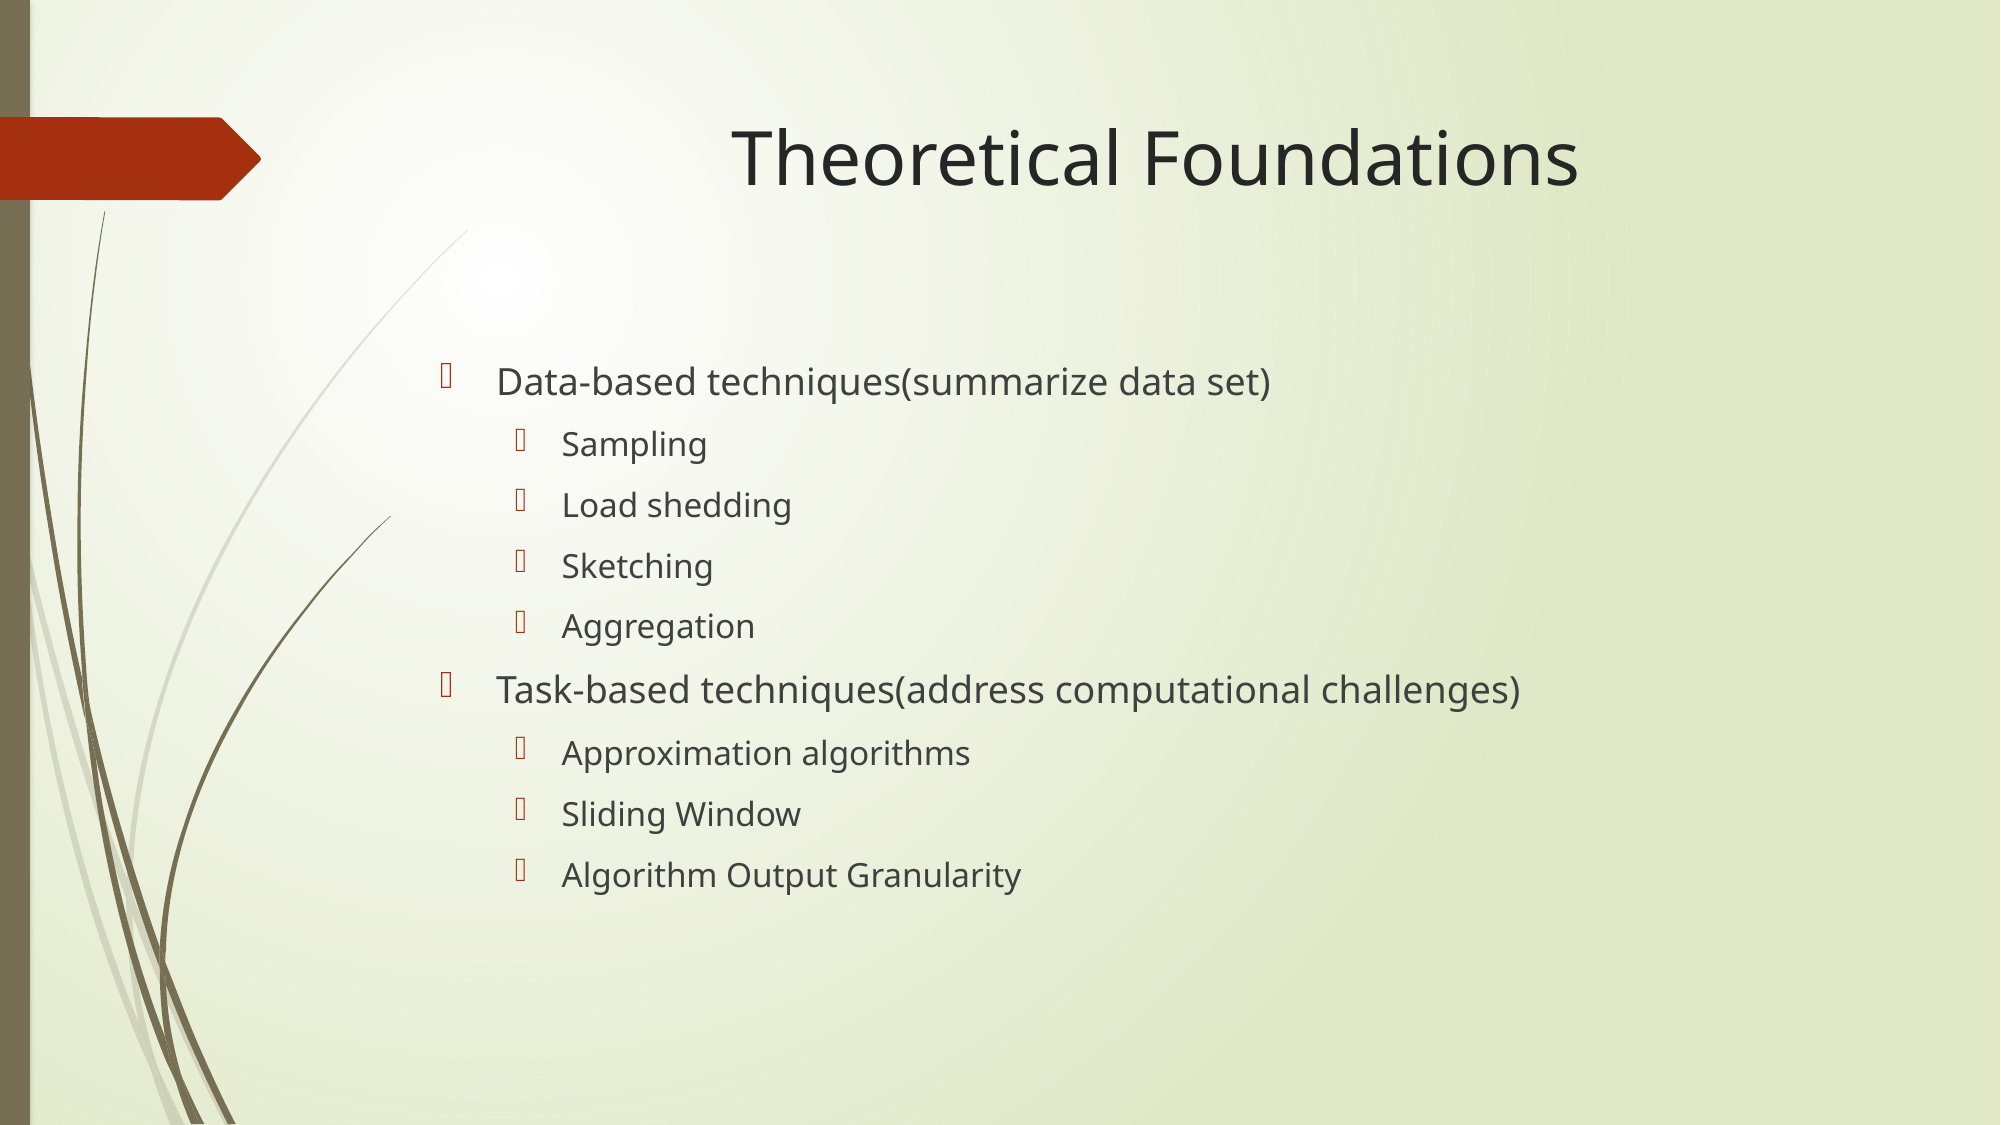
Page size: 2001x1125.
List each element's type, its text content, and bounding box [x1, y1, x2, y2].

title Theoretical Foundations [425, 102, 1888, 313]
list Data-based techniques(summarize data set) Sampling Load shedding Sketching Aggregation Task-based techniques(address computational challenges) Approximation algorithms Sliding Window Algorithm Output Granularity [424, 350, 1888, 970]
